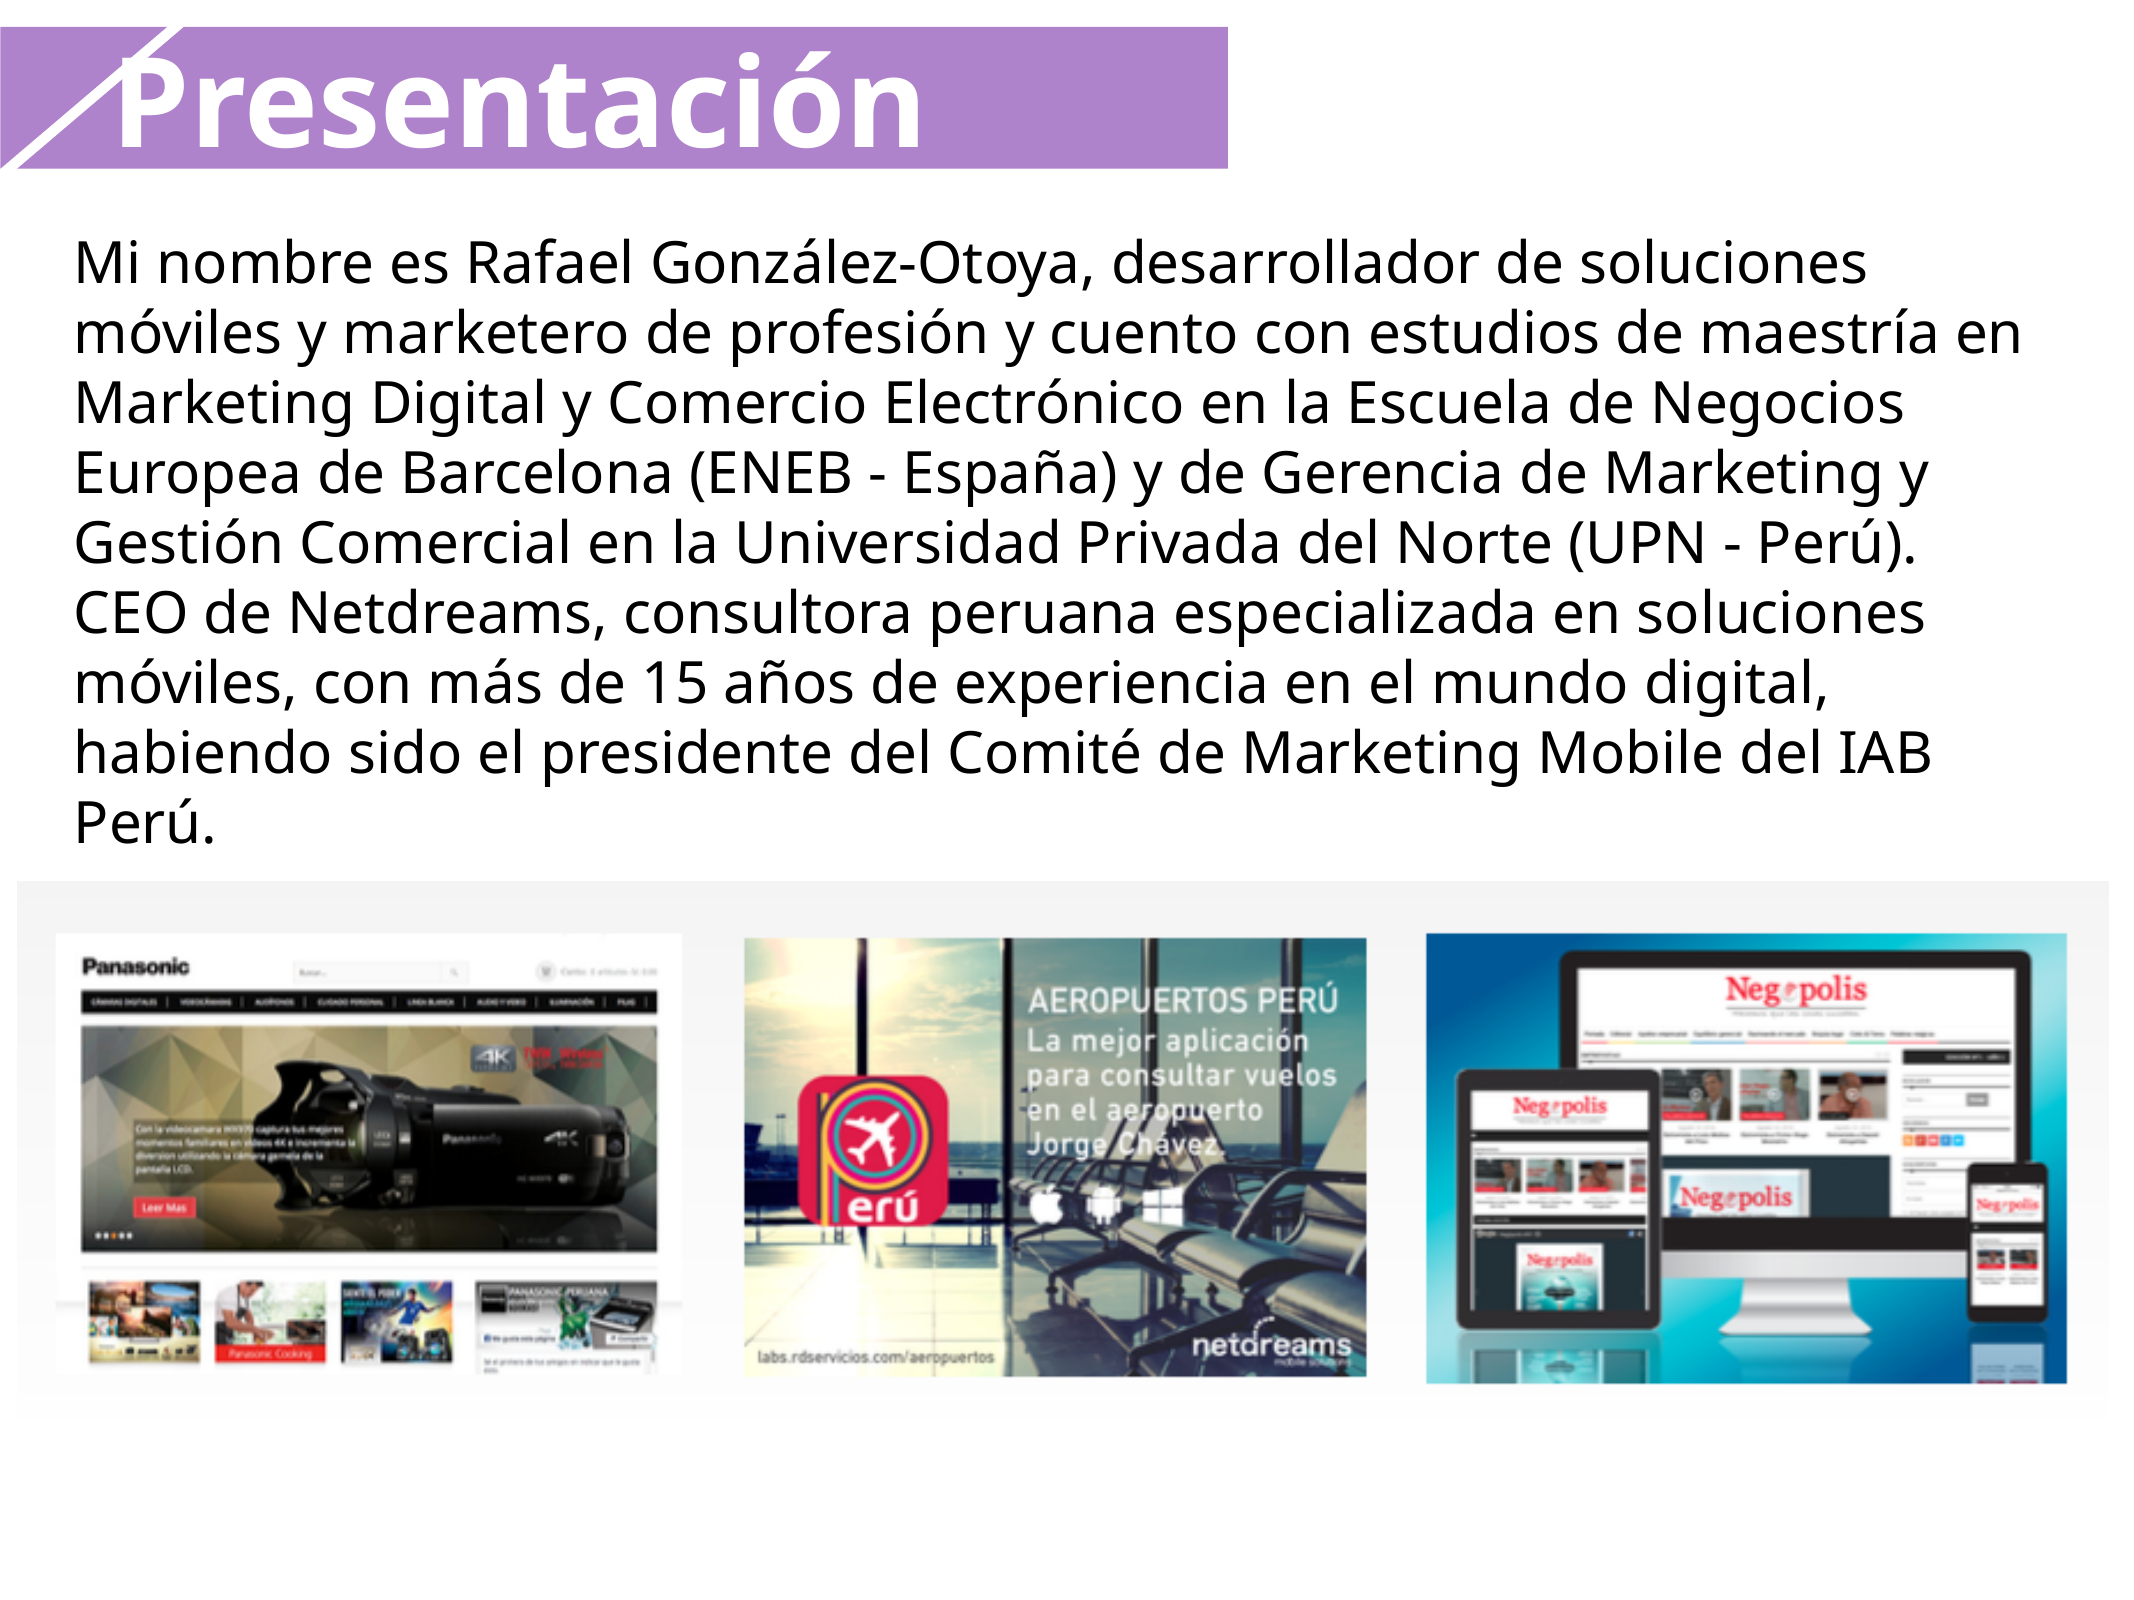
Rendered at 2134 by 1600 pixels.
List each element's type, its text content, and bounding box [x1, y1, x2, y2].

text_box [936, 26, 1228, 169]
text_box [0, 26, 105, 169]
text_box Presentación [105, 16, 936, 180]
text_box [17, 93, 105, 169]
text_box Mi nombre es Rafael González-Otoya, desarrollador de soluciones móviles y marketero de profesión y cuento con estudios de maestría en Marketing Digital y Comercio Electrónico en la Escuela de Negocios Europea de Barcelona (ENEB - España) y de Gerencia de Marketing y Gestión Comercial en la Universidad Privada del Norte (UPN - Perú). CEO de Netdreams, consultora peruana especializada en soluciones móviles, con más de 15 años de experiencia en el mundo digital, habiendo sido el presidente del Comité de Marketing Mobile del IAB Perú. [65, 217, 2055, 864]
picture [16, 881, 2110, 1420]
